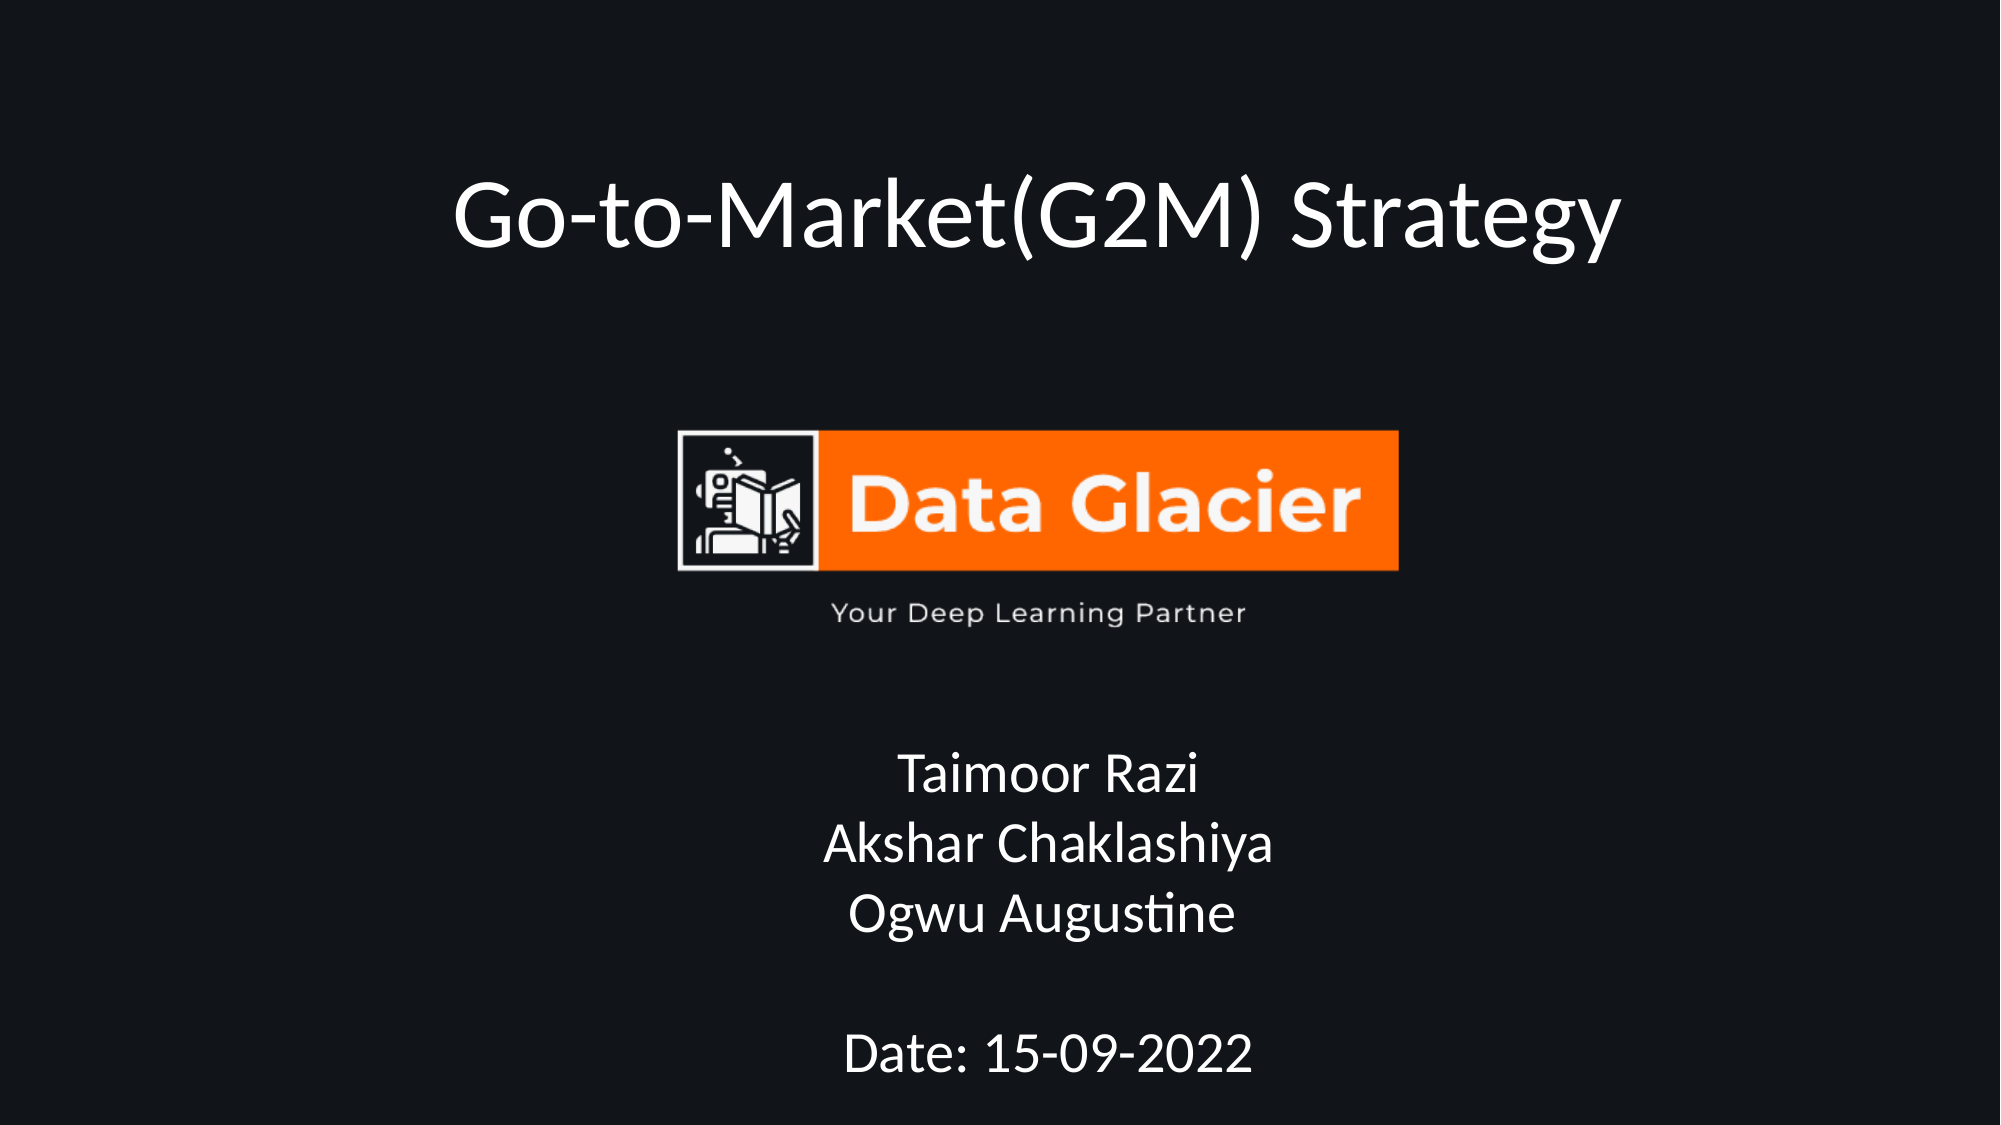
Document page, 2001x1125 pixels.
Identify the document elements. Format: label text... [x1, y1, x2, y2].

text_box Taimoor Razi Akshar Chaklashiya Ogwu Augustine Date: 15-09-2022 [469, 726, 1629, 1092]
picture [670, 160, 1407, 897]
text_box Go-to-Market(G2M) Strategy [393, 139, 1684, 455]
